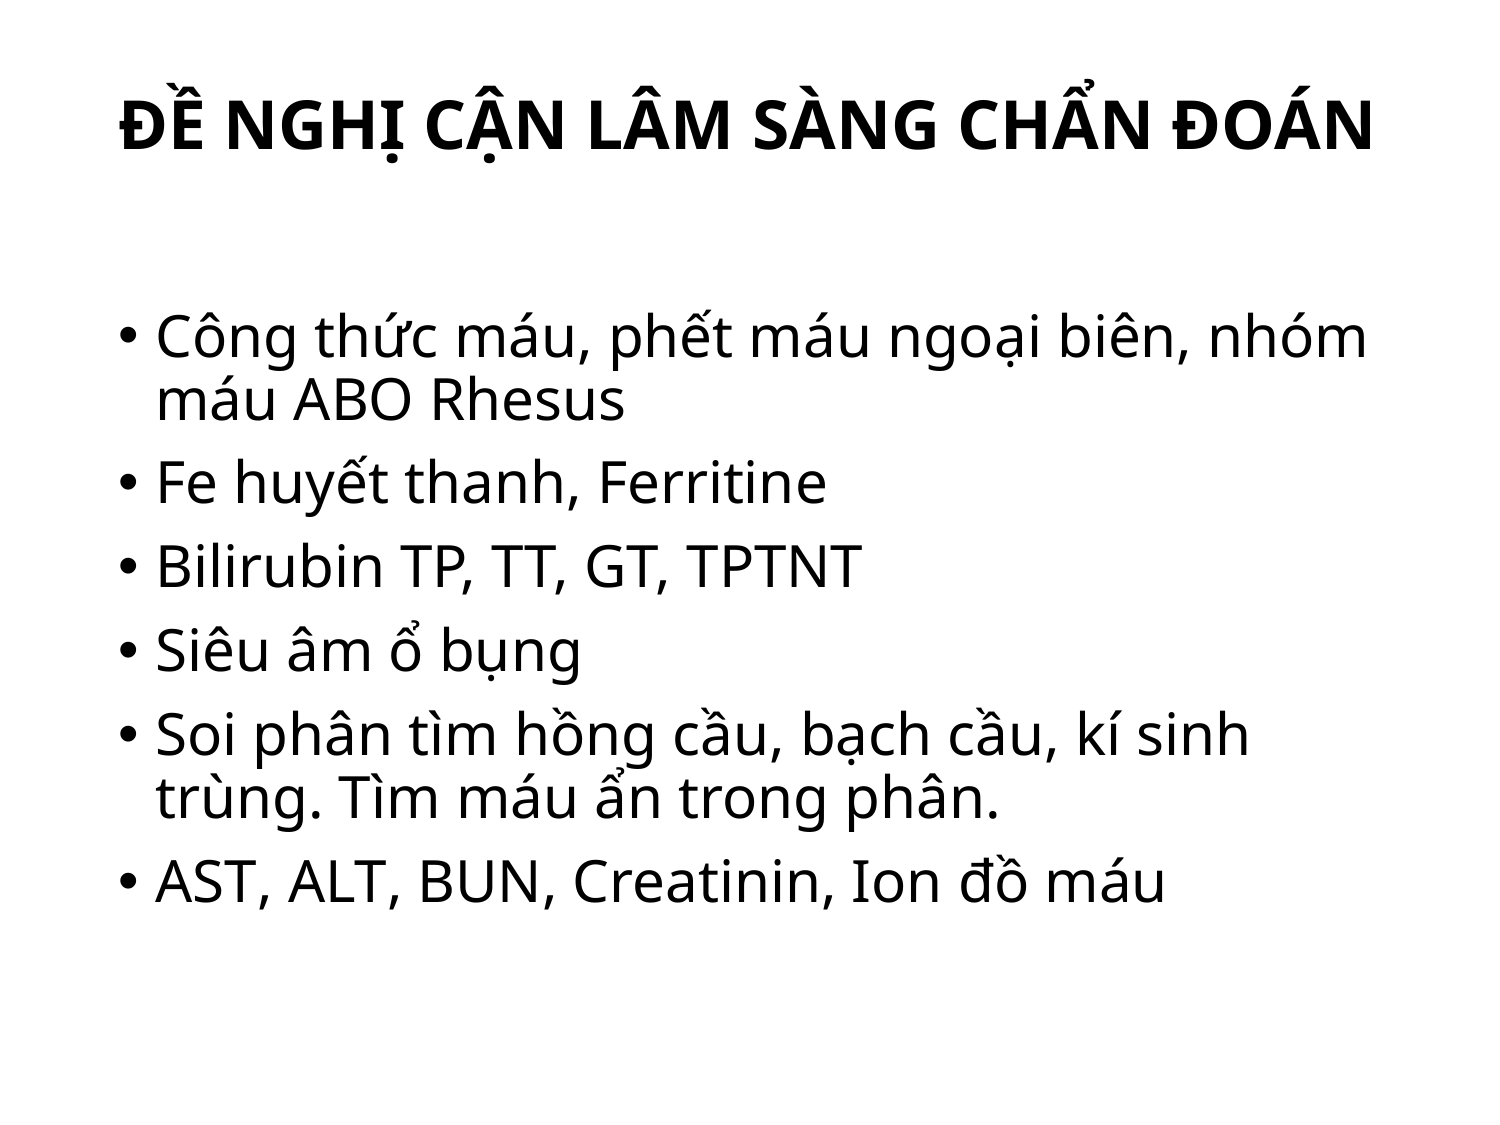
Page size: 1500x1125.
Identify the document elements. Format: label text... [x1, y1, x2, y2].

list Công thức máu, phết máu ngoại biên, nhóm máu ABO Rhesus Fe huyết thanh, Ferritine Bilirubin TP, TT, GT, TPTNT Siêu âm ổ bụng Soi phân tìm hồng cầu, bạch cầu, kí sinh trùng. Tìm máu ẩn trong phân. AST, ALT, BUN, Creatinin, Ion đồ máu [103, 299, 1397, 1014]
title ĐỀ NGHỊ CẬN LÂM SÀNG CHẨN ĐOÁN [103, 59, 1397, 278]
